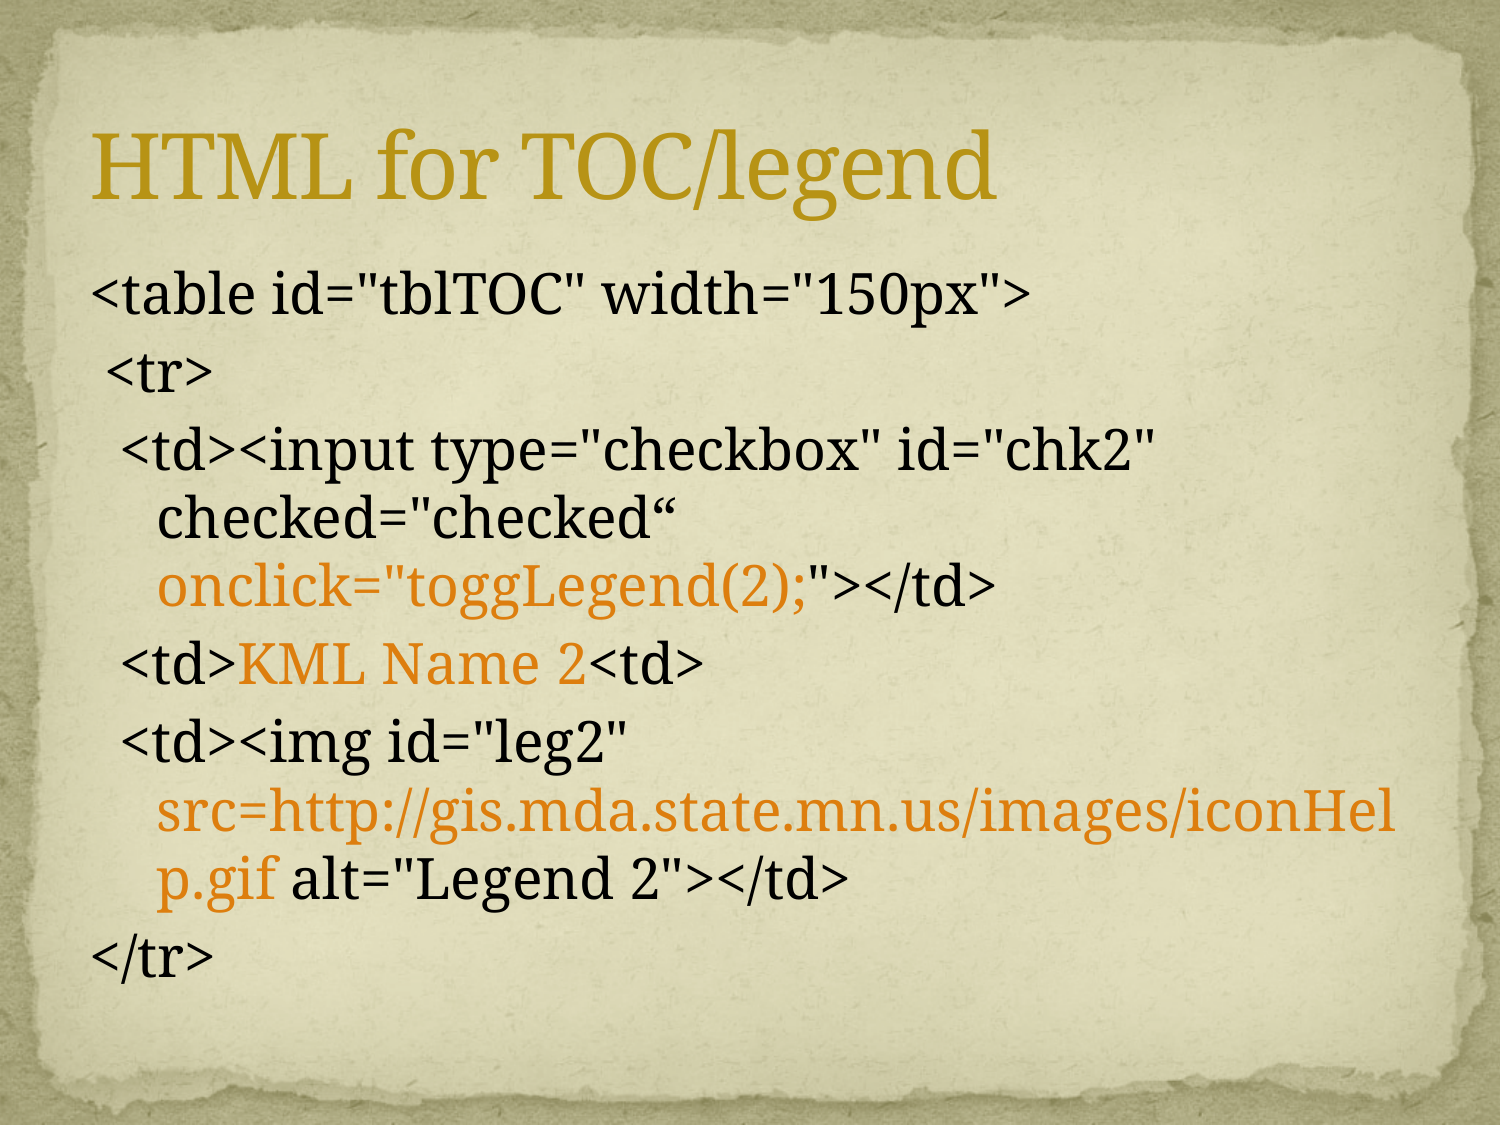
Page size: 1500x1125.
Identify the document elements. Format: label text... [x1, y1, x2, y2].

list <table id="tblTOC" width="150px"> <tr> <td><input type="checkbox" id="chk2" checked="checked“ onclick="toggLegend(2);"></td> <td>KML Name 2<td> <td><img id="leg2" src=http://gis.mda.state.mn.us/images/iconHelp.gif alt="Legend 2"></td> </tr> [75, 249, 1425, 1000]
title HTML for TOC/legend [74, 24, 1425, 225]
